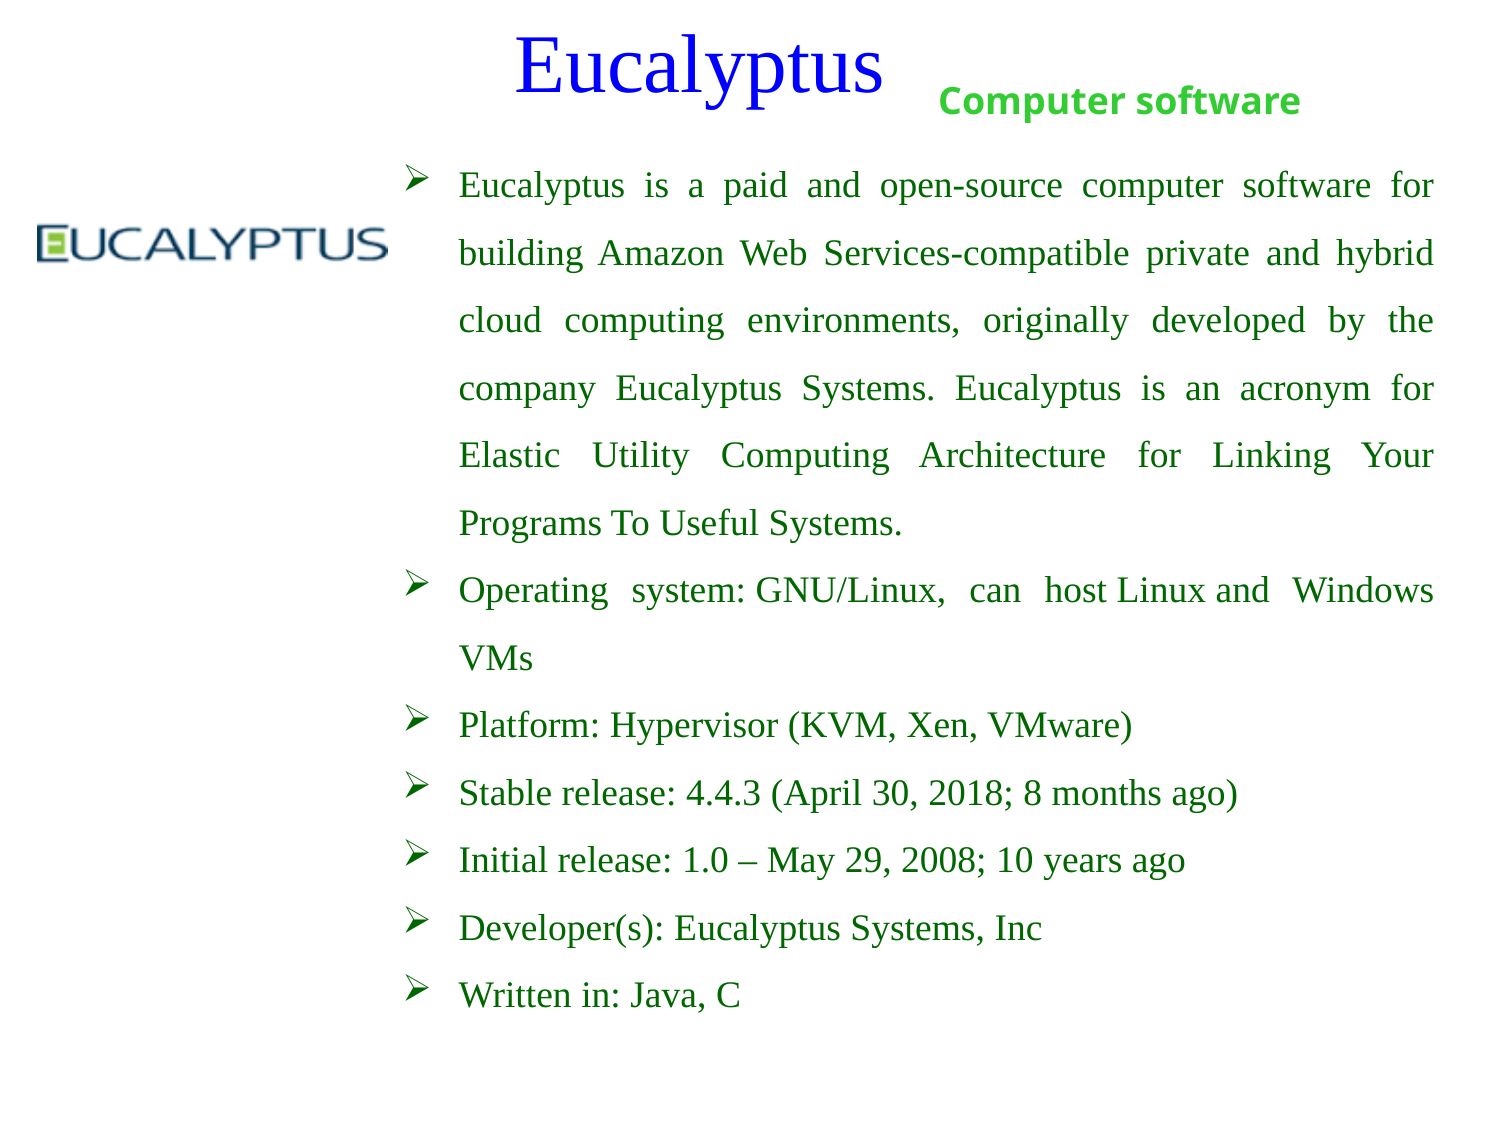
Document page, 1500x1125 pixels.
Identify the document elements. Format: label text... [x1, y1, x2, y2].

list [37, 69, 388, 420]
text_box Computer software [923, 69, 1317, 130]
title Eucalyptus [24, 12, 1375, 105]
text_box Eucalyptus is a paid and open-source computer software for building Amazon Web Services-compatible private and hybrid cloud computing environments, originally developed by the company Eucalyptus Systems. Eucalyptus is an acronym for Elastic Utility Computing Architecture for Linking Your Programs To Useful Systems. Operating system: GNU/Linux, can host Linux and Windows VMs Platform: Hypervisor (KVM, Xen, VMware) Stable release: 4.4.3 (April 30, 2018; 8 months ago) Initial release: 1.0 – May 29, 2008; 10 years ago Developer(s): Eucalyptus Systems, Inc Written in: Java, C [387, 130, 1450, 1023]
